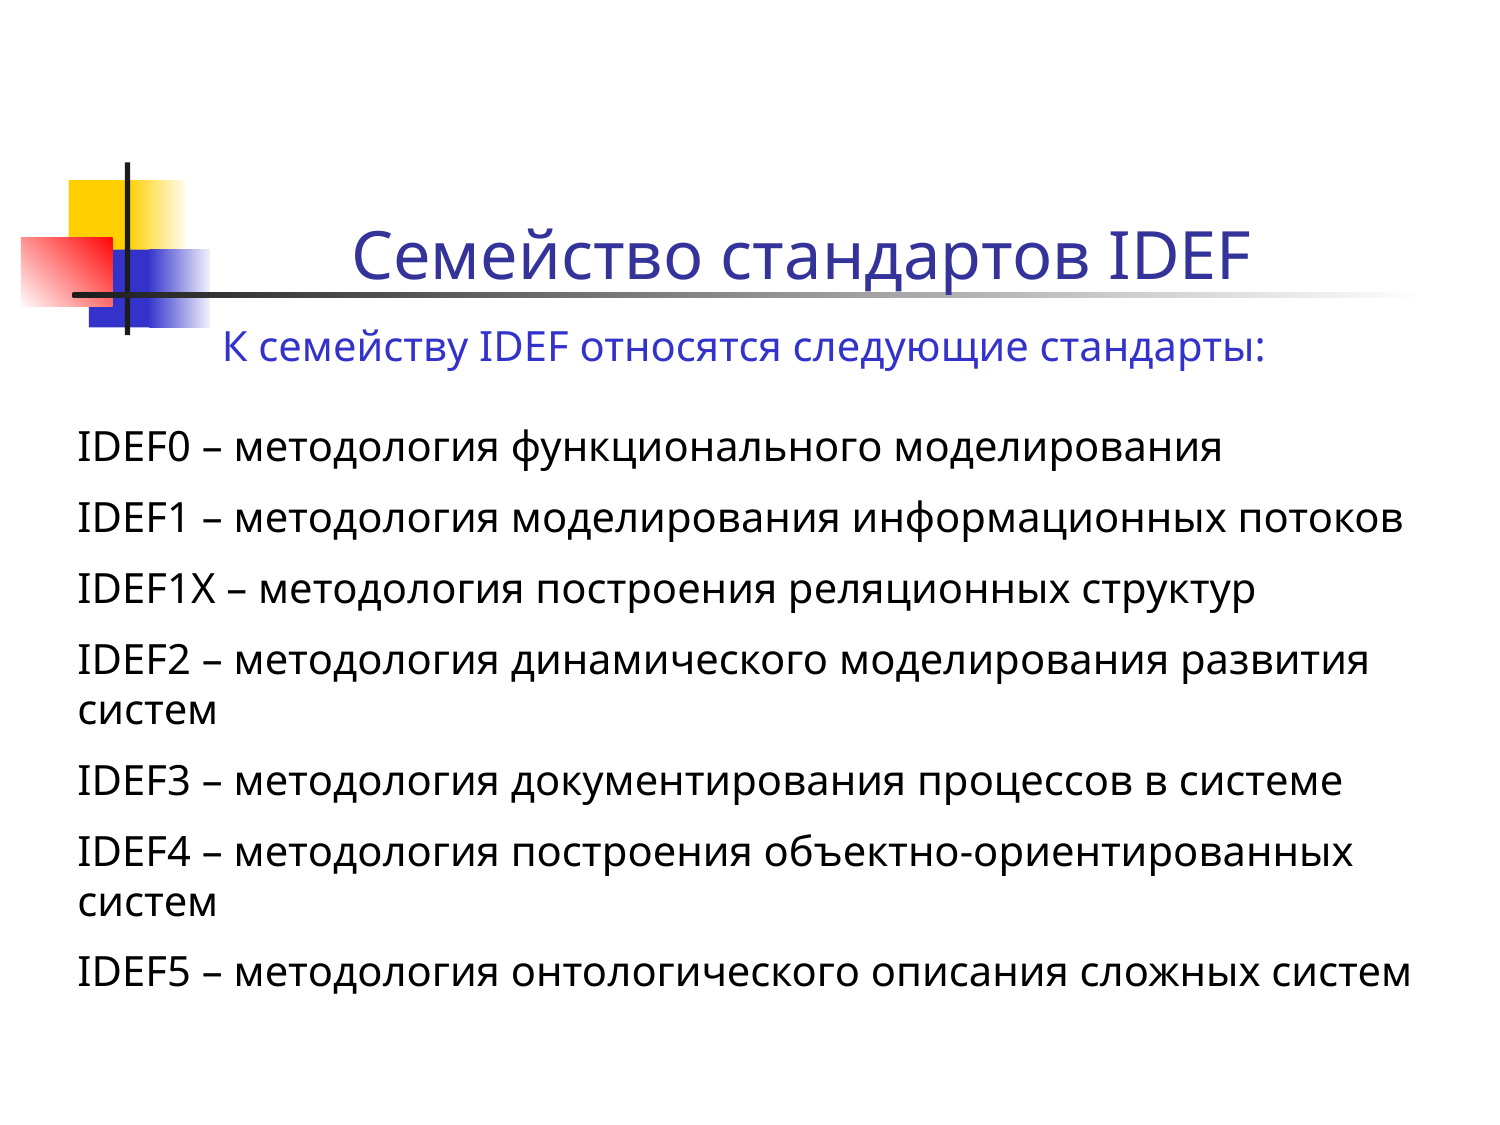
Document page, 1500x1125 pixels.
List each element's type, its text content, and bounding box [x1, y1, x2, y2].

text_box К семейству IDEF относятся следующие стандарты: [50, 312, 1438, 378]
text_box IDEF0 – методология функционального моделирования IDEF1 – методология моделирования информационных потоков IDEF1X – методология построения реляционных структур IDEF2 – методология динамического моделирования развития систем IDEF3 – методология документирования процессов в системе IDEF4 – методология построения объектно-ориентированных систем IDEF5 – методология онтологического описания сложных систем [62, 412, 1450, 1003]
text_box Семейство стандартов IDEF [162, 50, 1441, 300]
